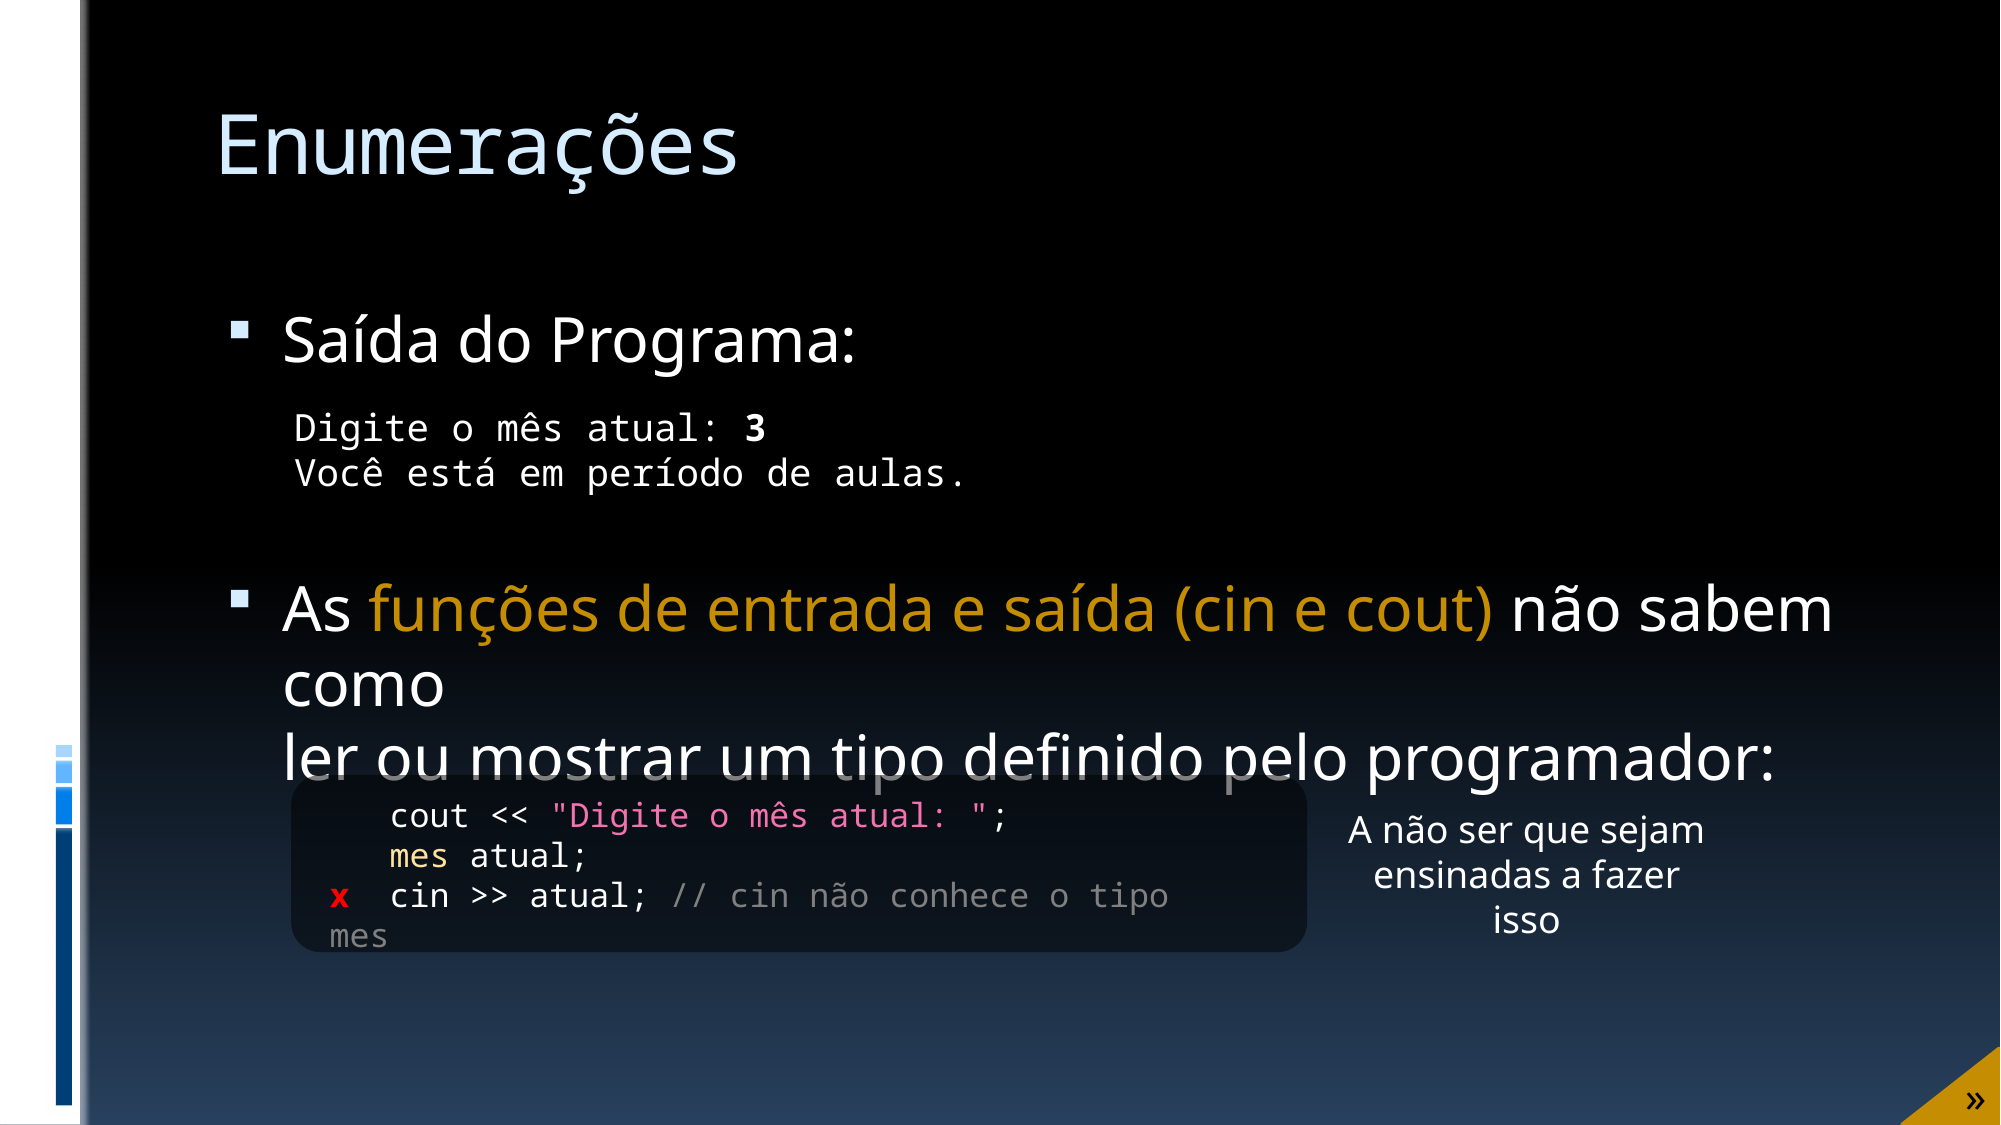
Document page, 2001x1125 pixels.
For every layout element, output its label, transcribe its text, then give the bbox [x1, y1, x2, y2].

text_box cout << "Digite o mês atual: "; mes atual; x cin >> atual; // cin não conhece o tipo mes [314, 786, 1213, 962]
title Enumerações [200, 83, 1900, 234]
text_box A não ser que sejam ensinadas a fazer isso [1331, 798, 1722, 949]
text_box [291, 775, 1308, 953]
text_box Digite o mês atual: 3 Você está em período de aulas. [279, 397, 1381, 502]
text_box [1901, 1047, 2000, 1125]
list Saída do Programa: As funções de entrada e saída (cin e cout) não sabem como ler ou mostrar um tipo definido pelo programador: [200, 292, 1900, 1043]
